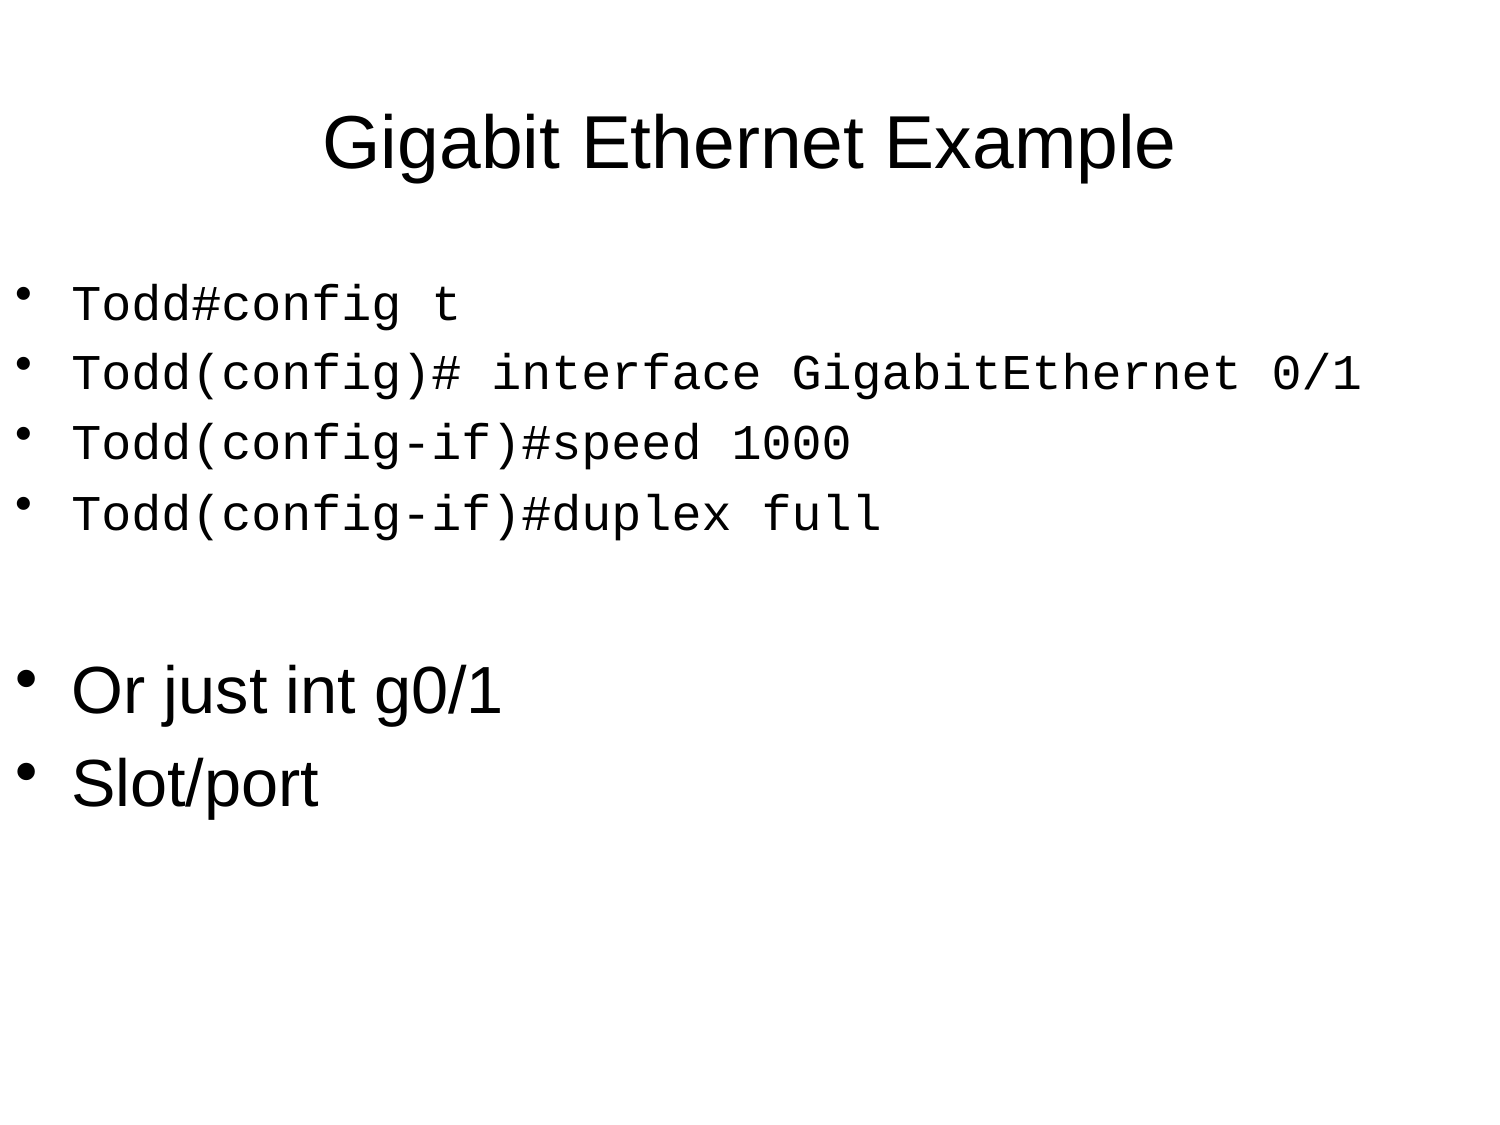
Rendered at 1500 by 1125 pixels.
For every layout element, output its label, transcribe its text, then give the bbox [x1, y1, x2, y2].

title Gigabit Ethernet Example [75, 45, 1425, 233]
list Todd#config t Todd(config)# interface GigabitEthernet 0/1 Todd(config-if)#speed 1000 Todd(config-if)#duplex full Or just int g0/1 Slot/port [0, 262, 1500, 1005]
